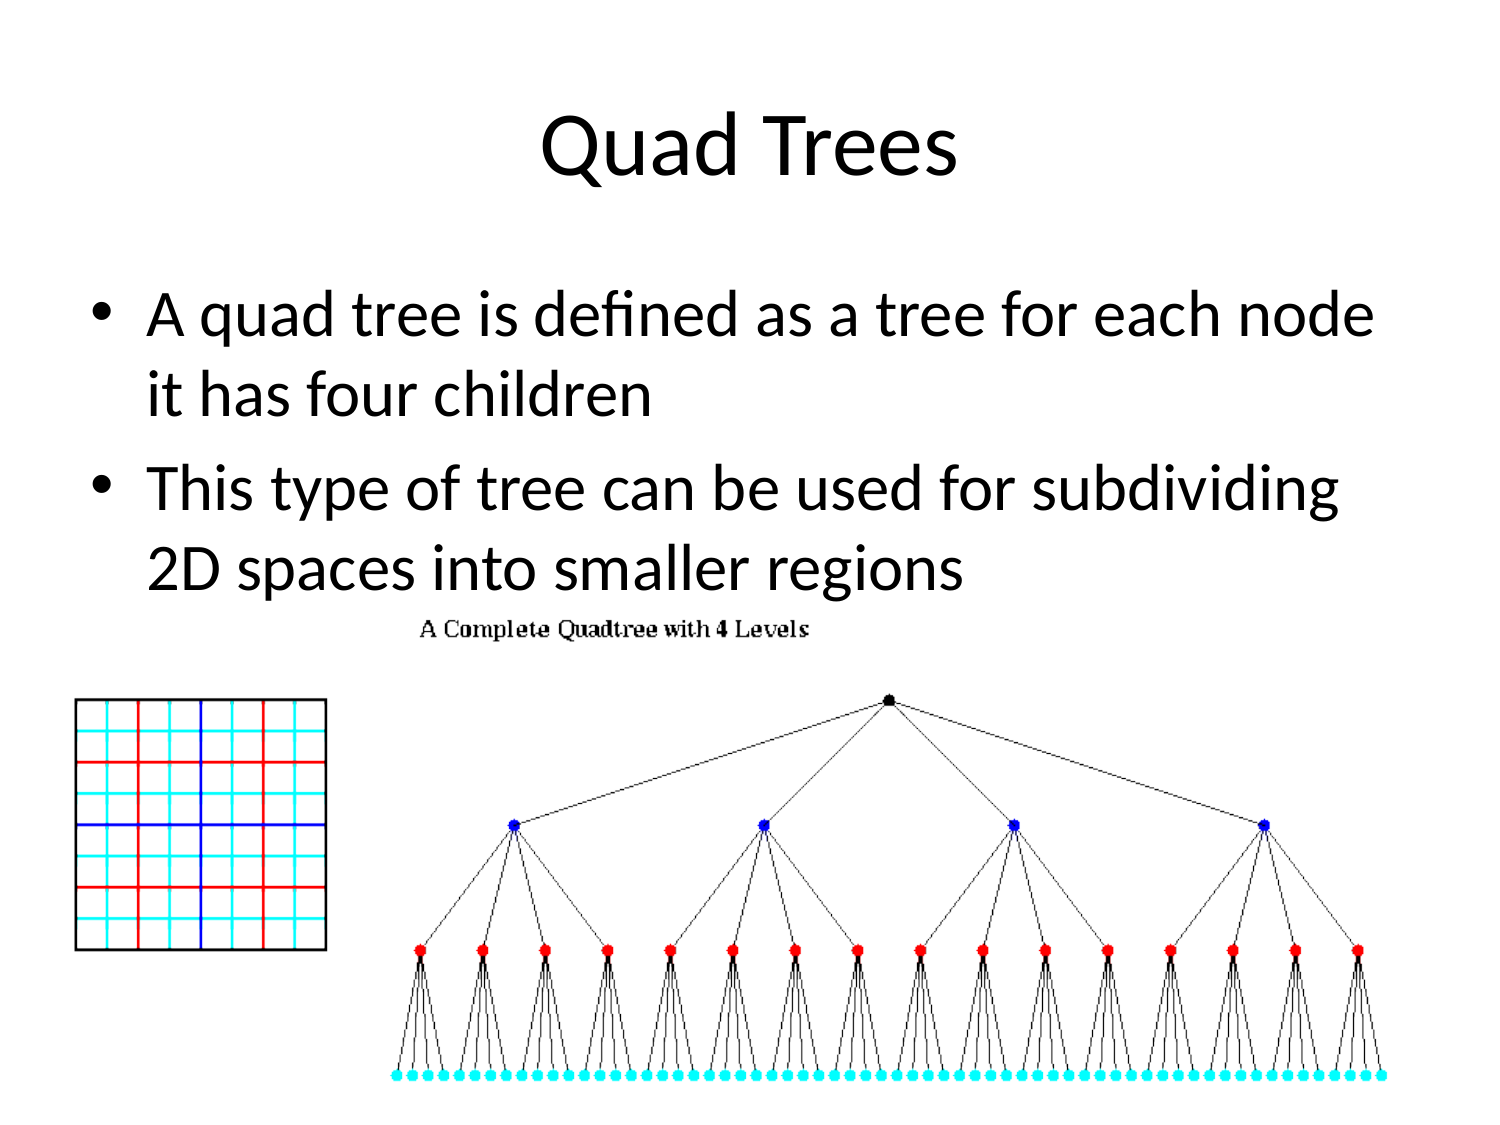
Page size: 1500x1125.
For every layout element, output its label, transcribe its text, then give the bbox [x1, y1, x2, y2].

title Quad Trees [75, 45, 1425, 233]
list A quad tree is defined as a tree for each node it has four children This type of tree can be used for subdividing 2D spaces into smaller regions [75, 262, 1425, 590]
picture [62, 591, 1440, 1125]
